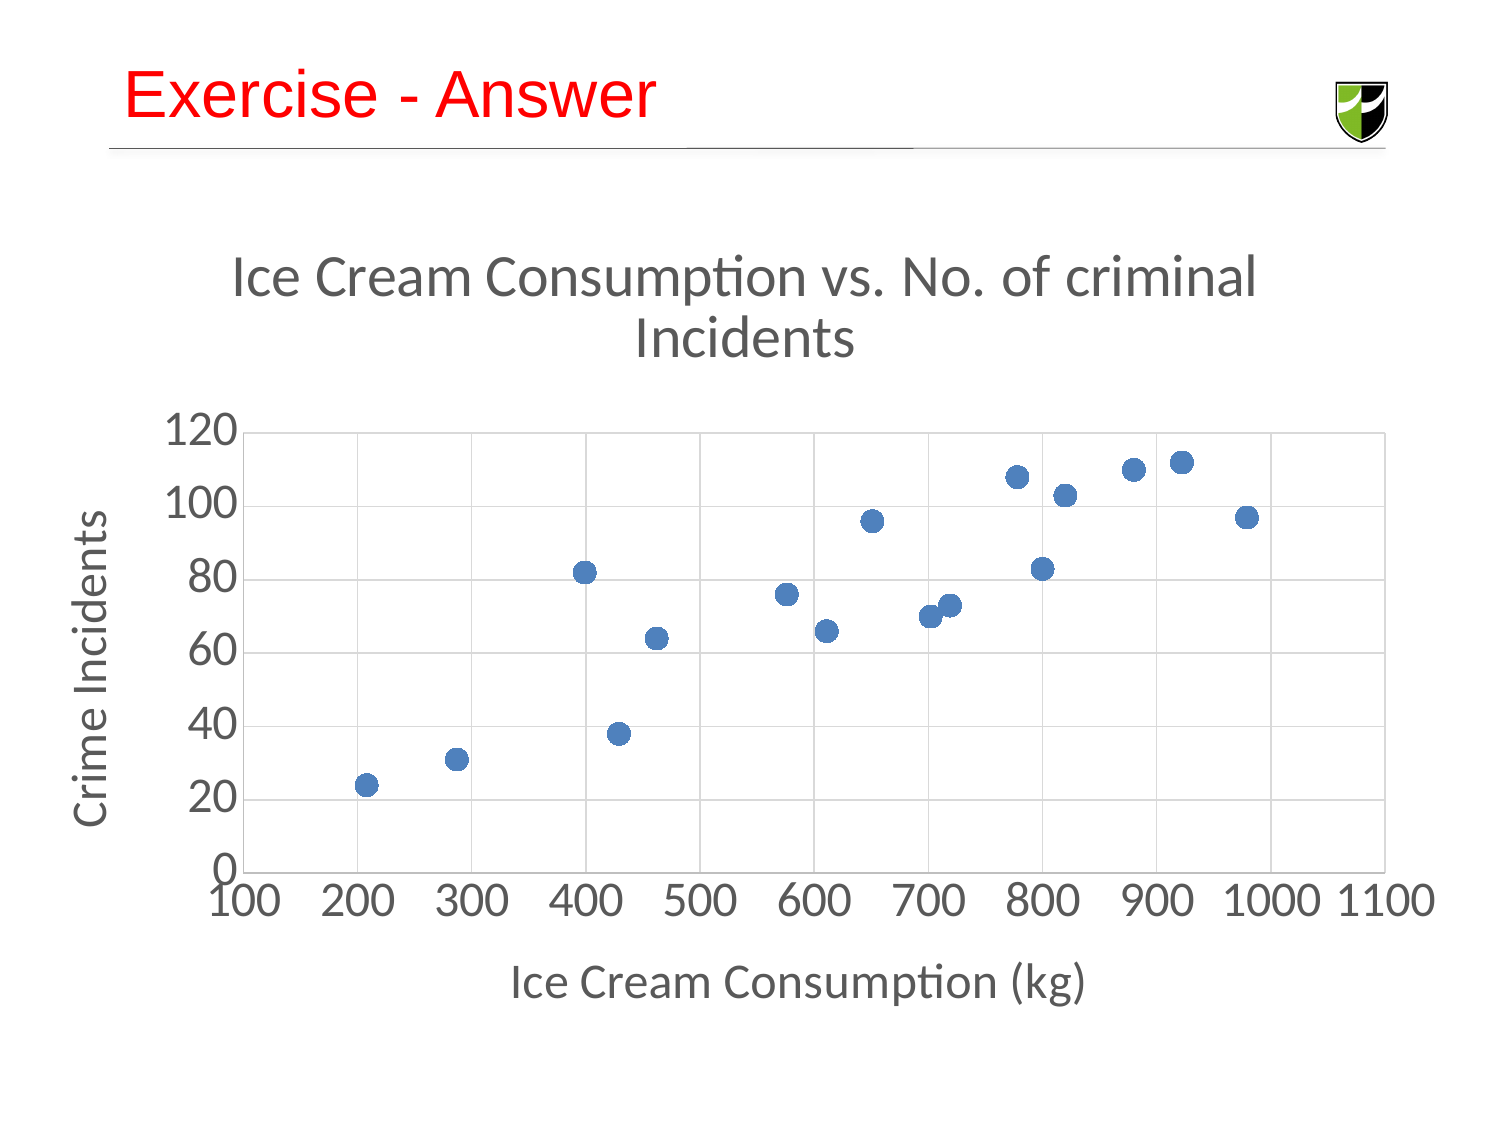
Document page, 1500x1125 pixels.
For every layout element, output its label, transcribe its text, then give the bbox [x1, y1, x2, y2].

picture [1335, 75, 1393, 143]
chart [26, 208, 1465, 1052]
title Exercise - Answer [109, 42, 1129, 143]
